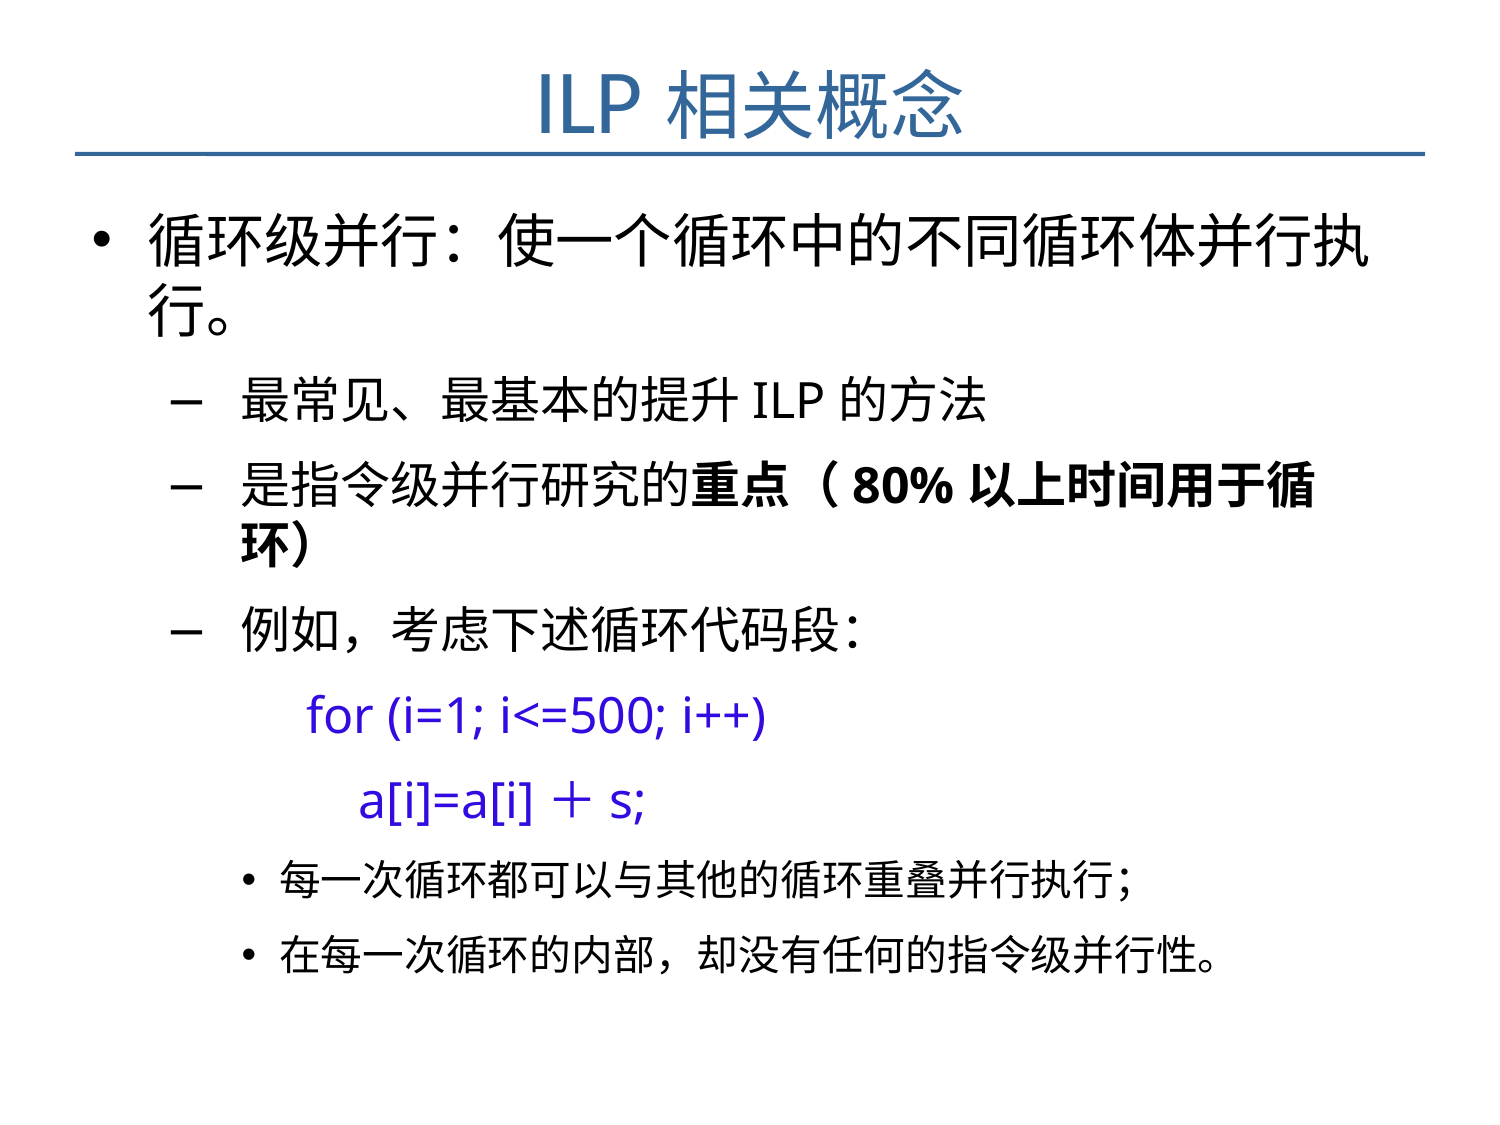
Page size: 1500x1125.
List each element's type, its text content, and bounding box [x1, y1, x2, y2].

list 循环级并行：使一个循环中的不同循环体并行执行。 最常见、最基本的提升ILP的方法 是指令级并行研究的重点（80%以上时间用于循环） 例如，考虑下述循环代码段： for (i=1; i<=500; i++) a[i]=a[i]＋s; 每一次循环都可以与其他的循环重叠并行执行； 在每一次循环的内部，却没有任何的指令级并行性。 [76, 196, 1426, 1058]
text_box ILP相关概念 [0, 34, 1500, 147]
